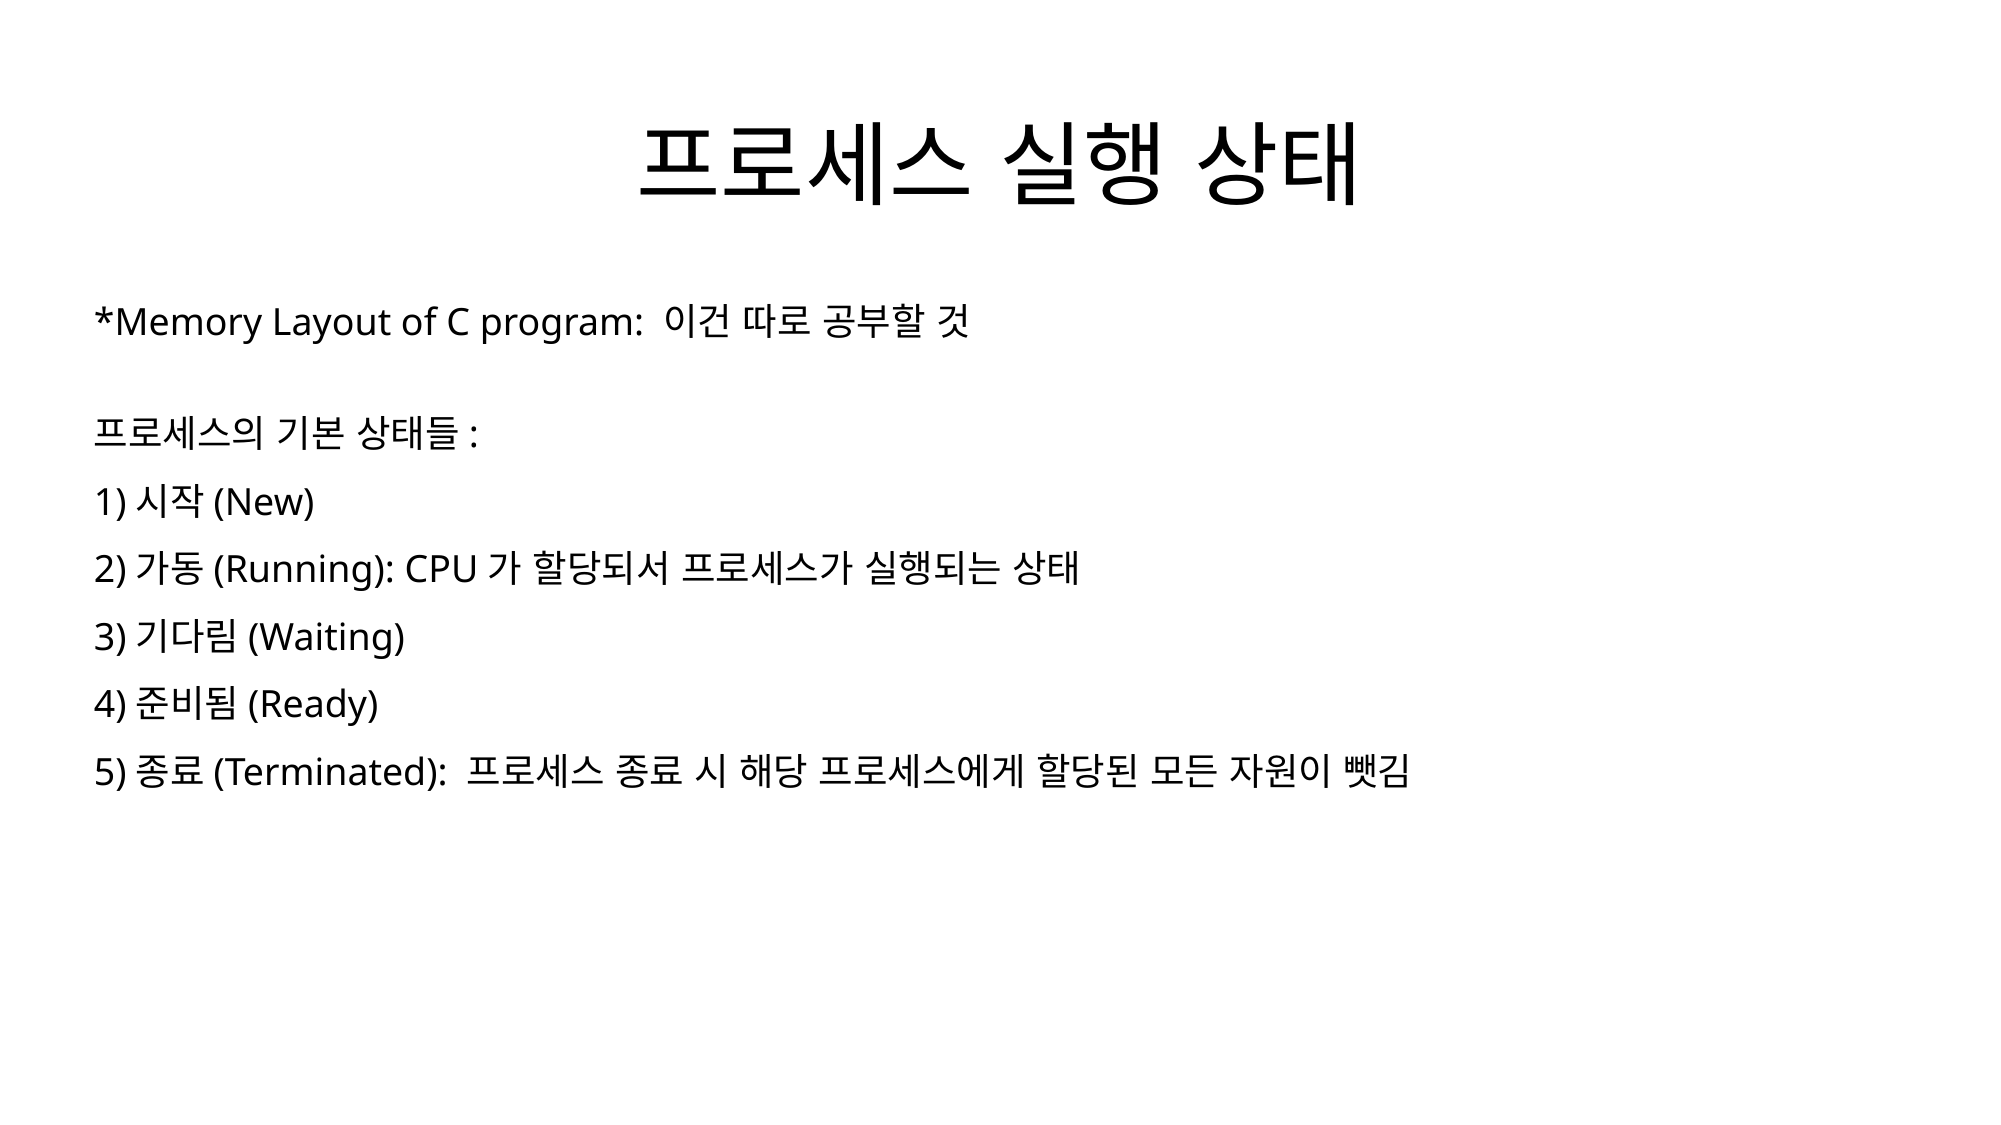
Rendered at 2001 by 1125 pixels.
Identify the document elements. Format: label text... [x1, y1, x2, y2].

text_box *Memory Layout of C program: 이건 따로 공부할 것 프로세스의 기본 상태들: 1)시작(New) 2)가동(Running): CPU가 할당되서 프로세스가 실행되는 상태 3)기다림(Waiting) 4)준비됨(Ready) 5)종료(Terminated): 프로세스 종료 시 해당 프로세스에게 할당된 모든 자원이 뺏김 [79, 290, 1967, 800]
title 프로세스 실행 상태 [137, 59, 1863, 278]
